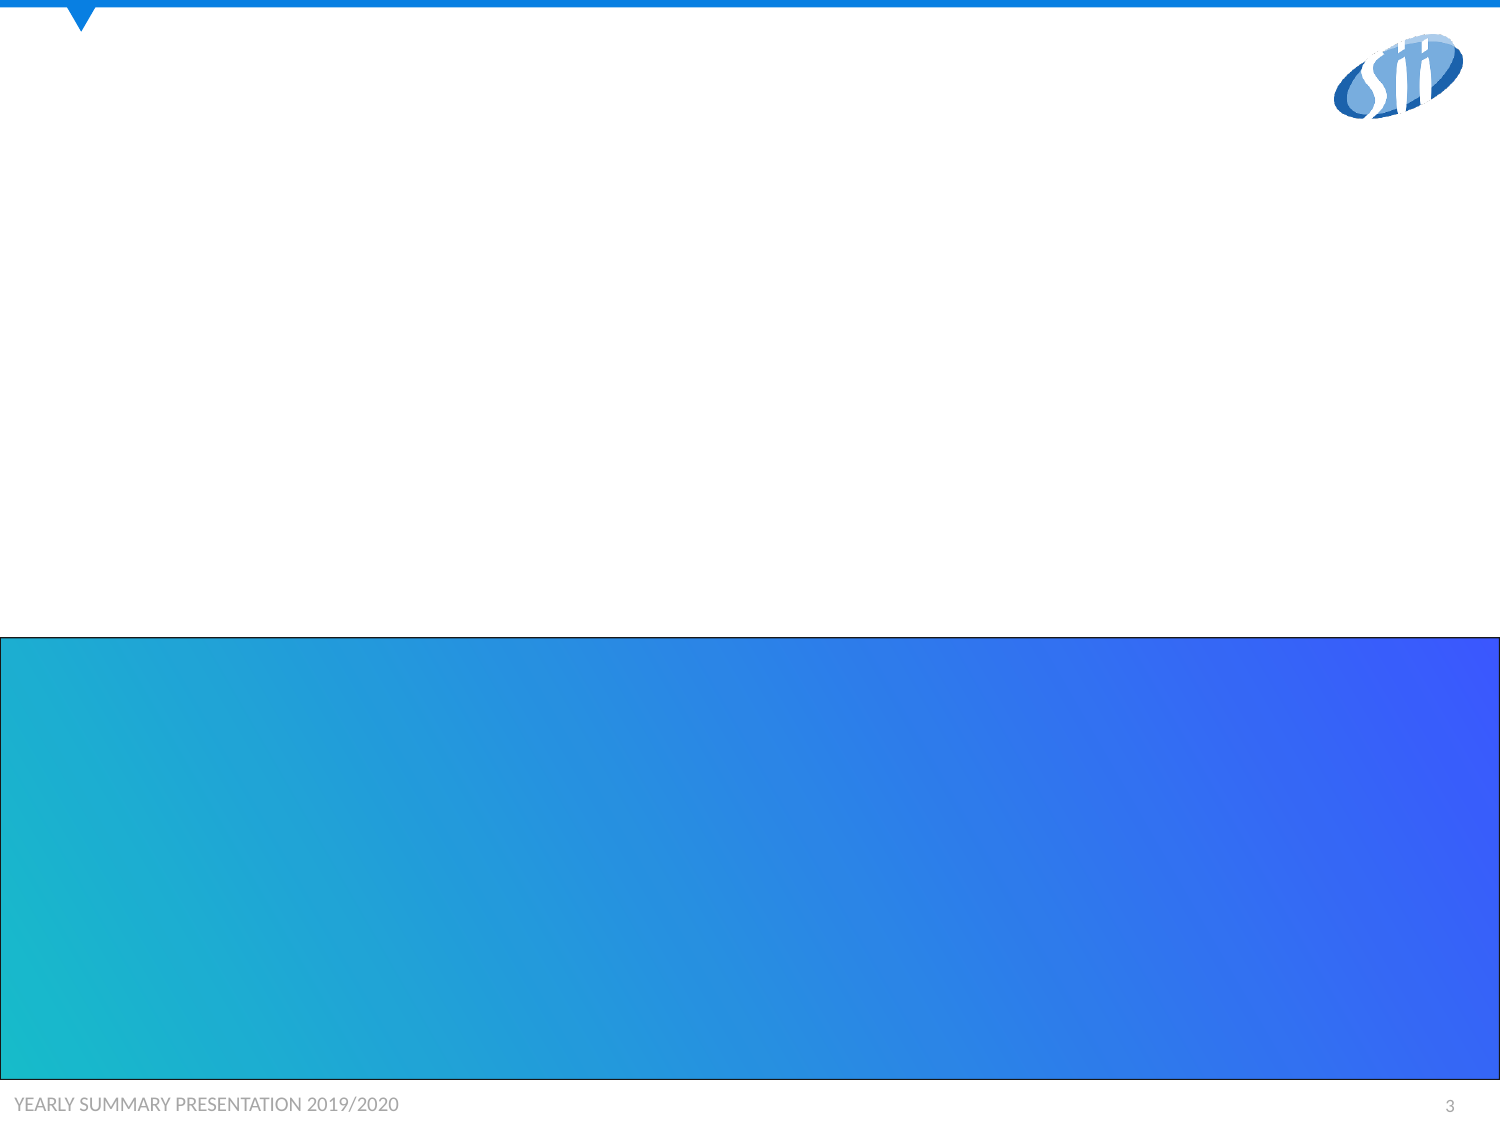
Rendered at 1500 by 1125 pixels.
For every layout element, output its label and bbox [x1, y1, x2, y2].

picture [1333, 33, 1464, 120]
